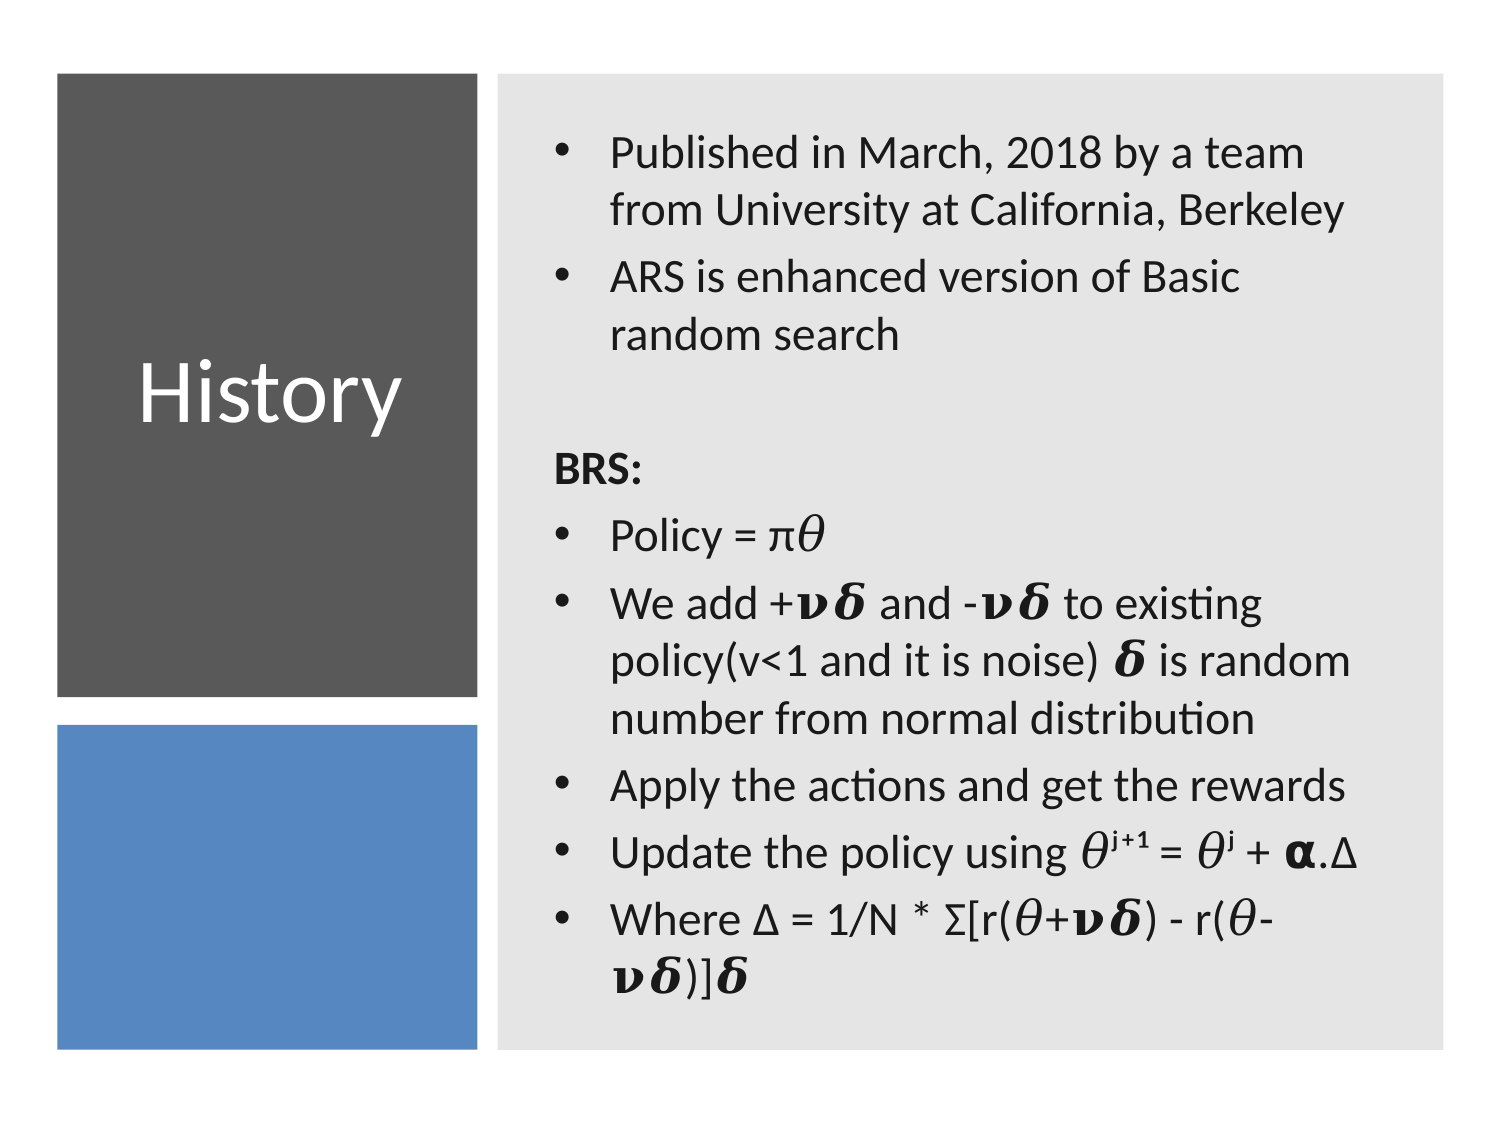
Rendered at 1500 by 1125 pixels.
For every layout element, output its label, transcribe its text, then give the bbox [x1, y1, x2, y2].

text_box [495, 71, 1446, 1052]
title History [95, 120, 446, 652]
text_box [55, 71, 479, 699]
text_box [55, 723, 479, 1052]
